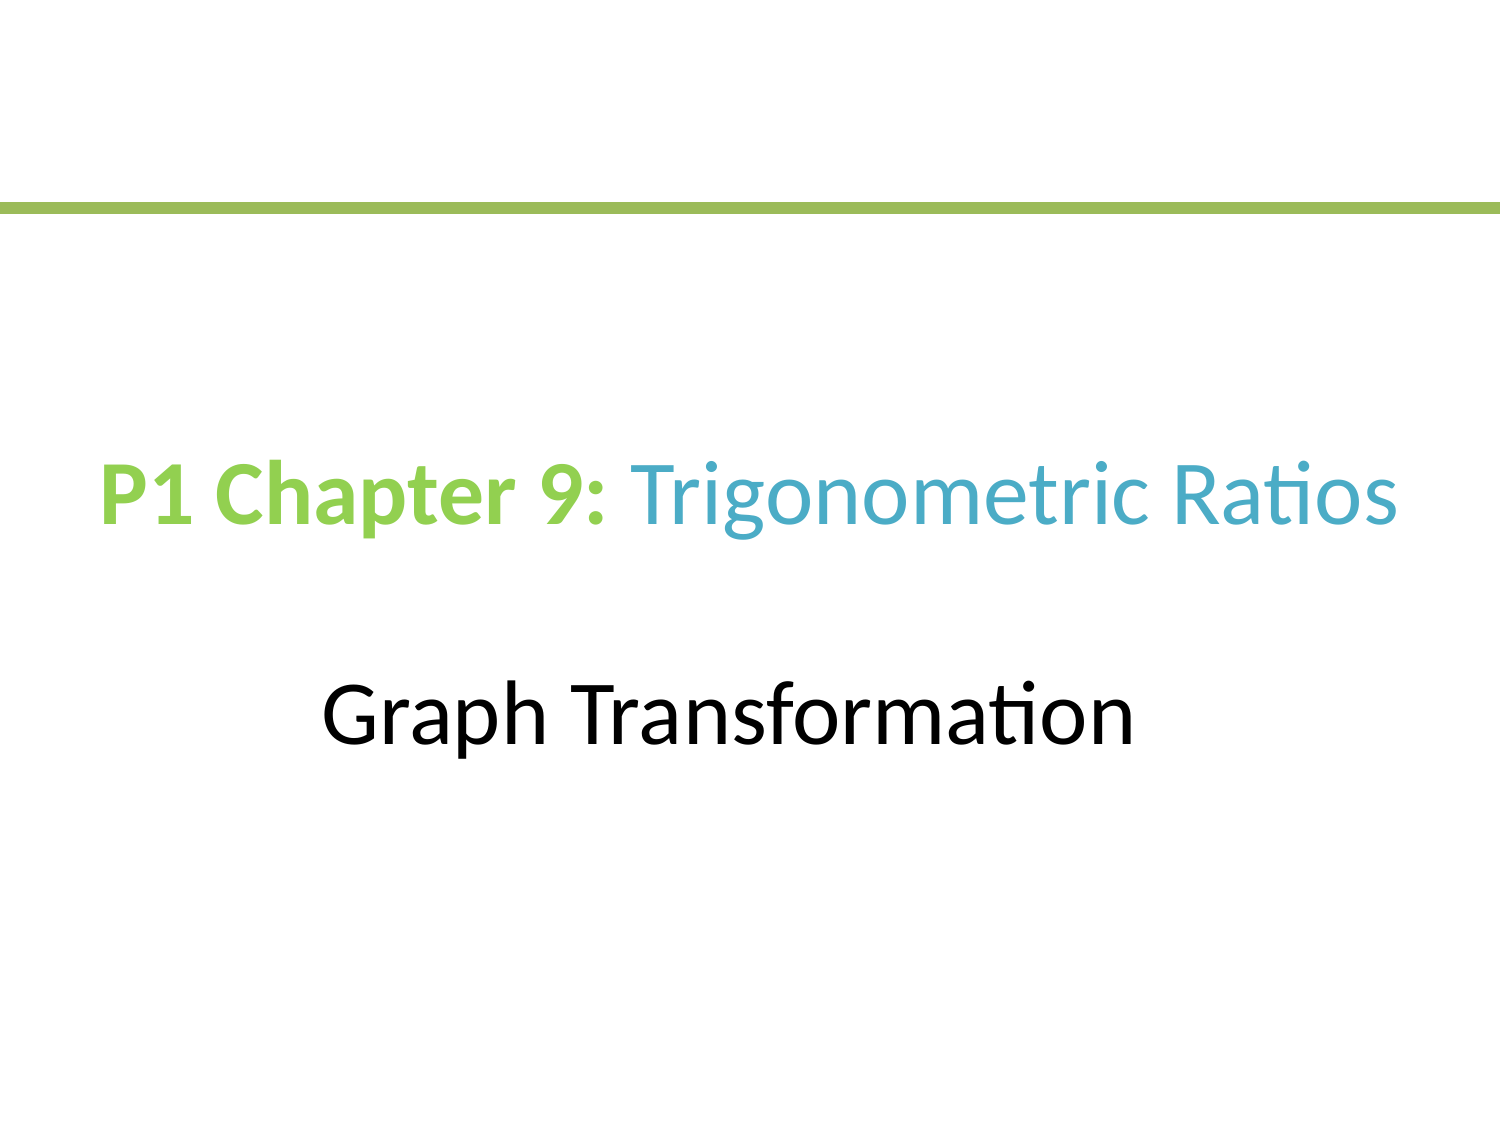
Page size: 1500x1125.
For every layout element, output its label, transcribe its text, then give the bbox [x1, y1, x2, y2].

title P1 Chapter 9: Trigonometric Ratios Graph Transformation [41, 349, 1459, 846]
